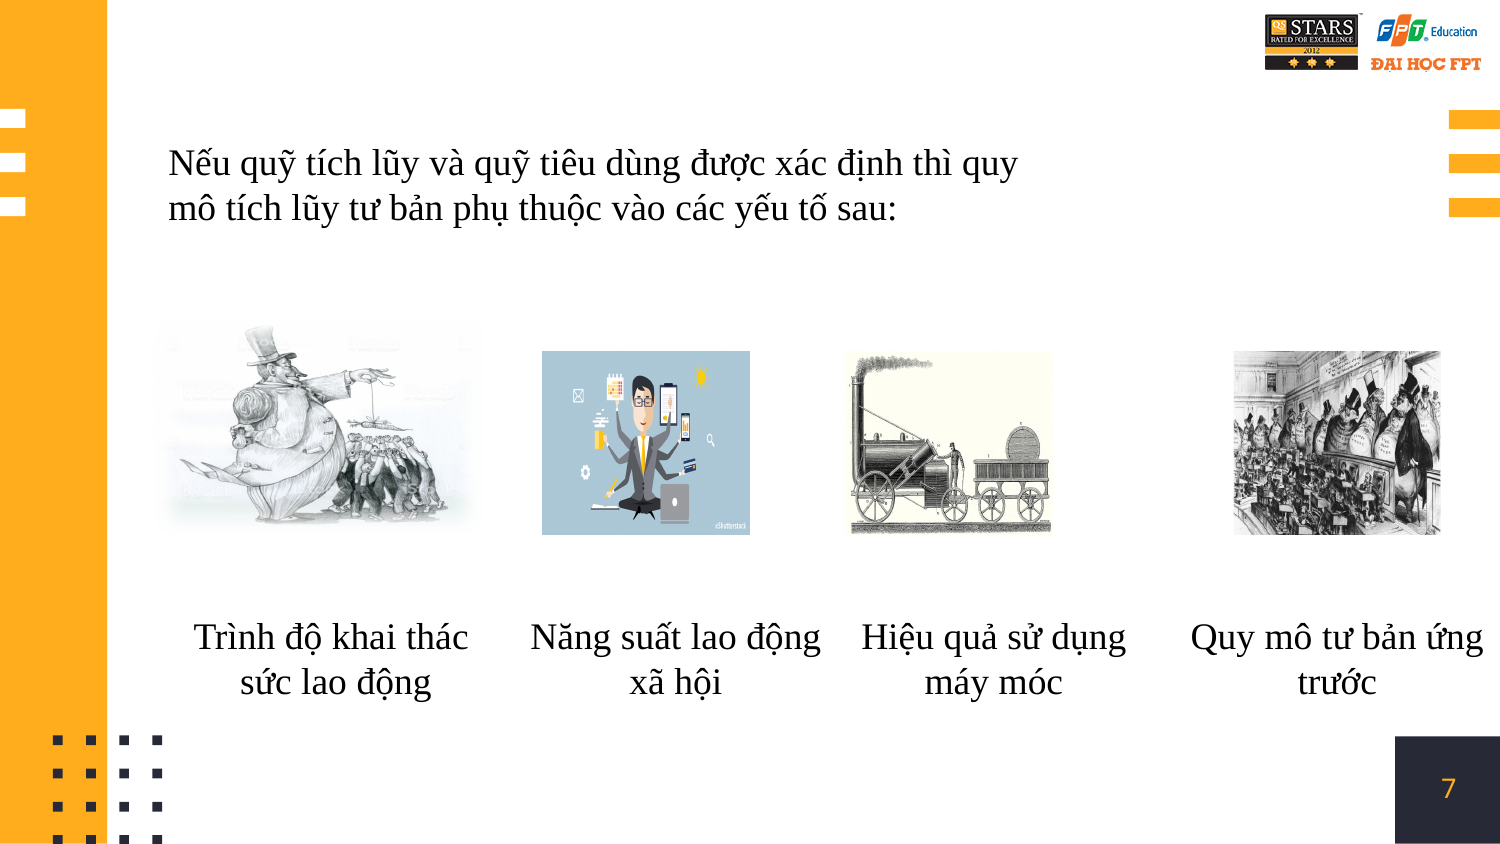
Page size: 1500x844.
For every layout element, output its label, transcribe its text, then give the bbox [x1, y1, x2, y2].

picture [1265, 13, 1481, 72]
slide_number 7 [1395, 736, 1500, 844]
text_box Quy mô tư bản ứng trước [1167, 604, 1500, 672]
text_box Hiệu quả sử dụng máy móc [824, 604, 1164, 672]
text_box Nếu quỹ tích lũy và quỹ tiêu dùng được xác định thì quy mô tích lũy tư bản phụ thuộc vào các yếu tố sau: [153, 130, 1088, 198]
text_box Năng suất lao động xã hội [505, 604, 824, 672]
text_box Trình độ khai thác sức lao động [166, 604, 505, 672]
picture [845, 351, 1054, 535]
picture [153, 317, 486, 535]
picture [542, 351, 751, 535]
picture [1233, 351, 1441, 535]
